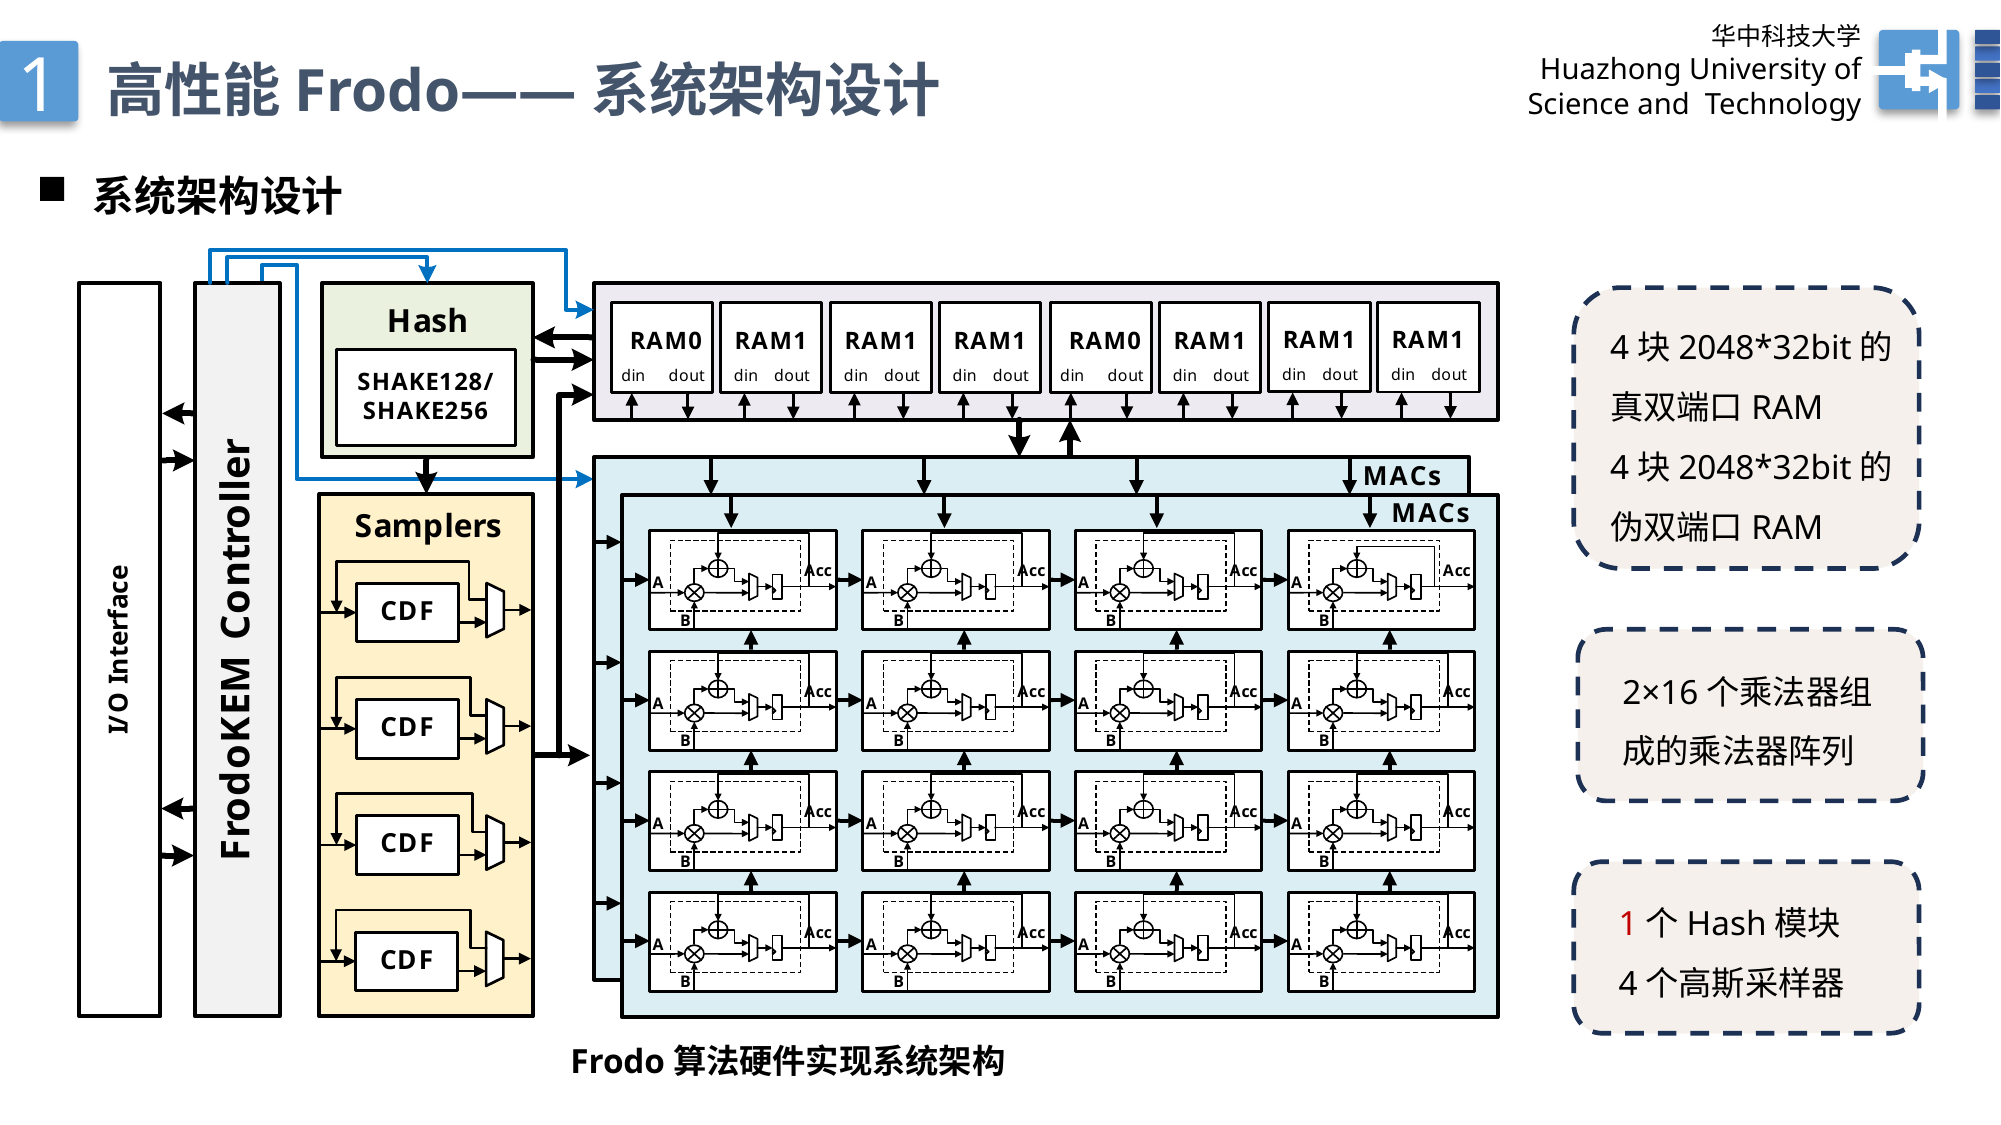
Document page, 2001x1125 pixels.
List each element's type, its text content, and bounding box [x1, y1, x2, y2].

text_box 1 [0, 39, 80, 123]
text_box Frodo算法硬件实现系统架构 [535, 1033, 1041, 1088]
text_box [1017, 12, 2000, 129]
text_box 系统架构设计 [21, 137, 832, 228]
text_box 高性能Frodo——系统架构设计 [91, 45, 1231, 131]
text_box 1个Hash模块 4个高斯采样器 [1603, 875, 1905, 1010]
text_box [1576, 628, 1925, 802]
text_box [1572, 860, 1921, 1035]
text_box 2×16个乘法器组成的乘法器阵列 [1607, 643, 1909, 778]
text_box 4块2048*32bit的真双端口RAM 4块2048*32bit的伪双端口RAM [1595, 298, 1920, 554]
text_box [1572, 286, 1907, 570]
picture [75, 246, 1501, 1020]
